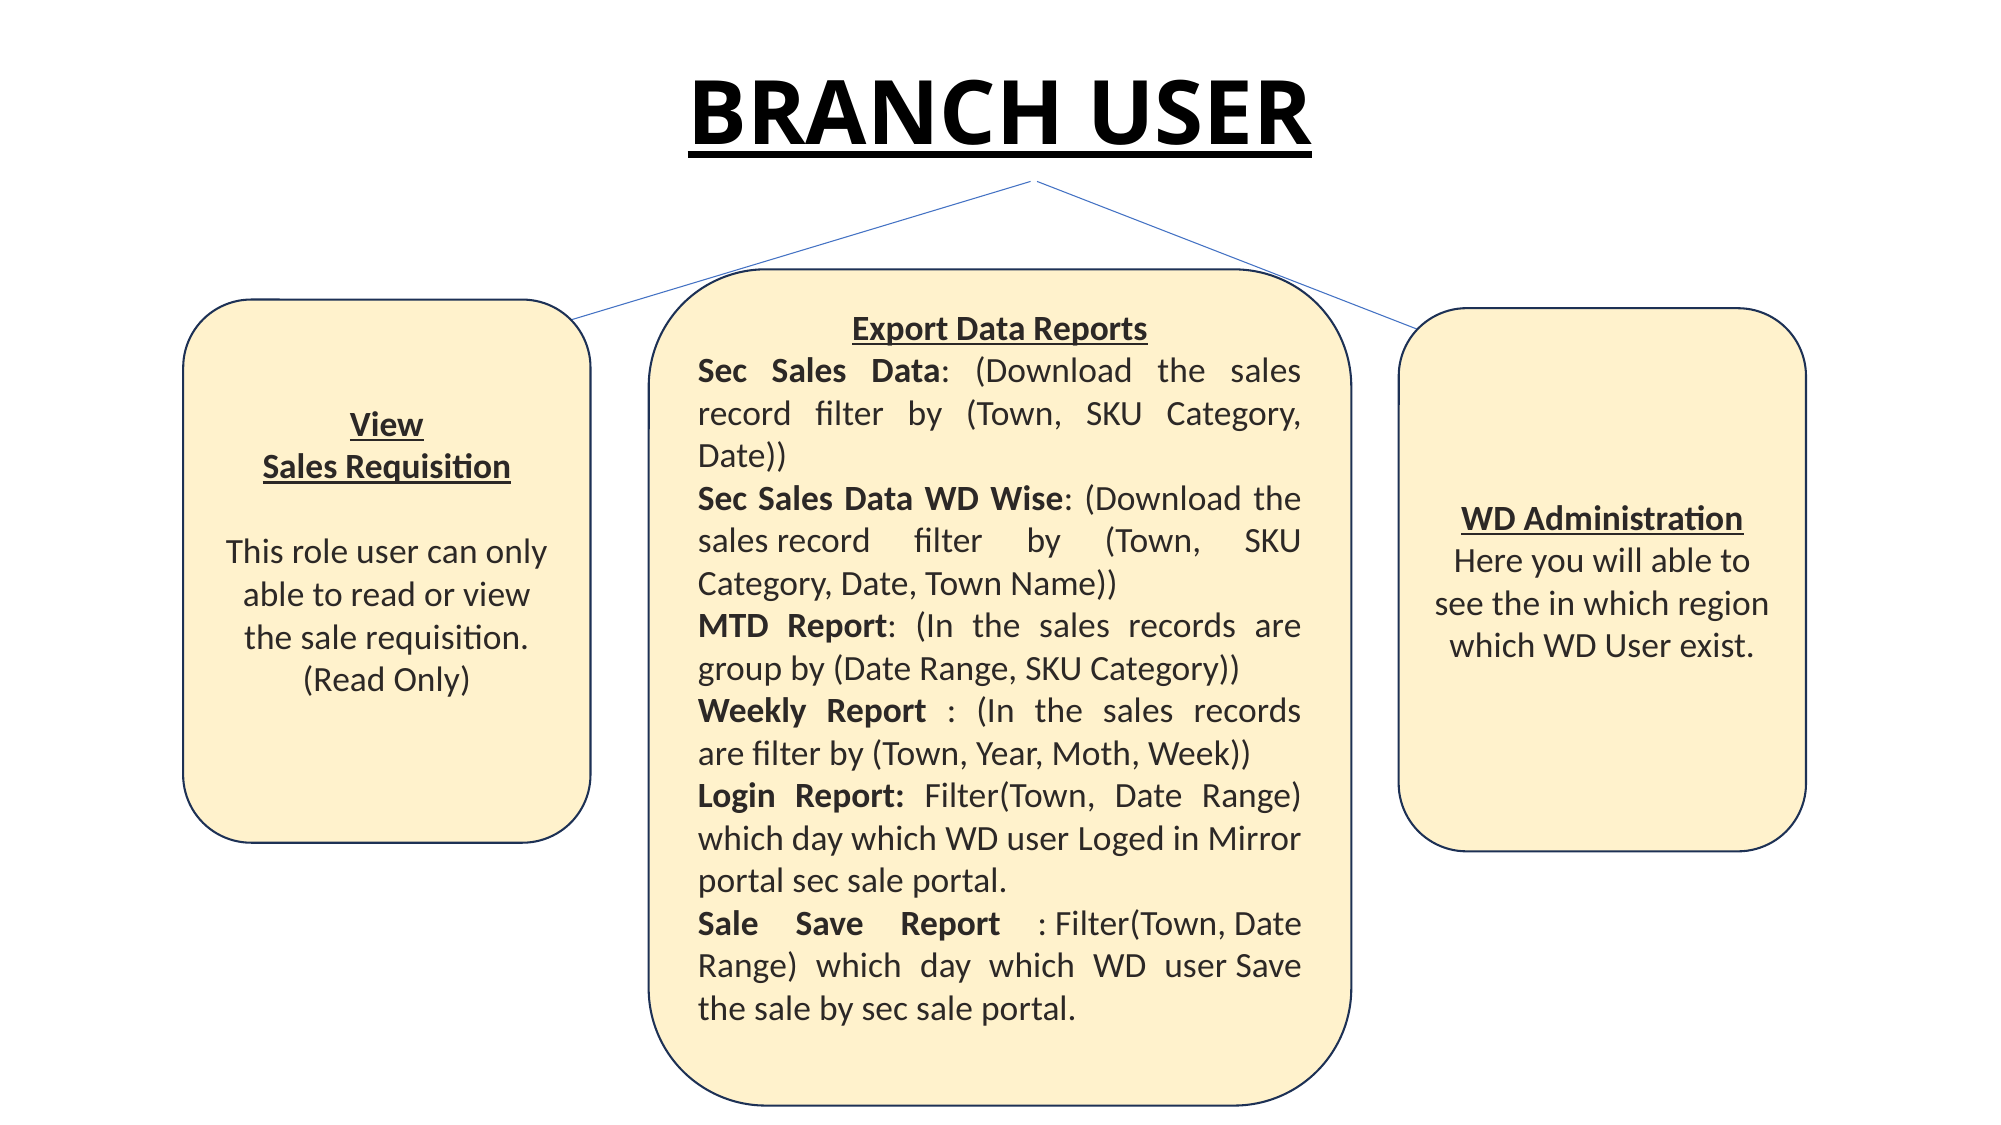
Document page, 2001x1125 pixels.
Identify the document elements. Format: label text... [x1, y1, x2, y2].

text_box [1037, 181, 1690, 435]
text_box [389, 181, 1031, 375]
text_box View Sales Requisition This role user can only able to read or view the sale requisition. (Read Only) [182, 298, 592, 844]
title BRANCH USER [137, 59, 1863, 172]
text_box WD Administration Here you will able to see the in which region which WD User exist. [1397, 307, 1808, 853]
text_box Export Data Reports Sec Sales Data: (Download the sales record filter by (Town, SKU Category, Date)) Sec Sales Data WD Wise: (Download the sales record filter by (Town, SKU Category, Date, Town Name)) MTD Report: (In the sales records are group by (Date Range, SKU Category)) Weekly Report : (In the sales records are filter by (Town, Year, Moth, Week)) Login Report: Filter(Town, Date Range) which day which WD user Loged in Mirror portal sec sale portal. Sale Save Report : Filter(Town, Date Range) which day which WD user Save the sale by sec sale portal. [647, 268, 1353, 1107]
